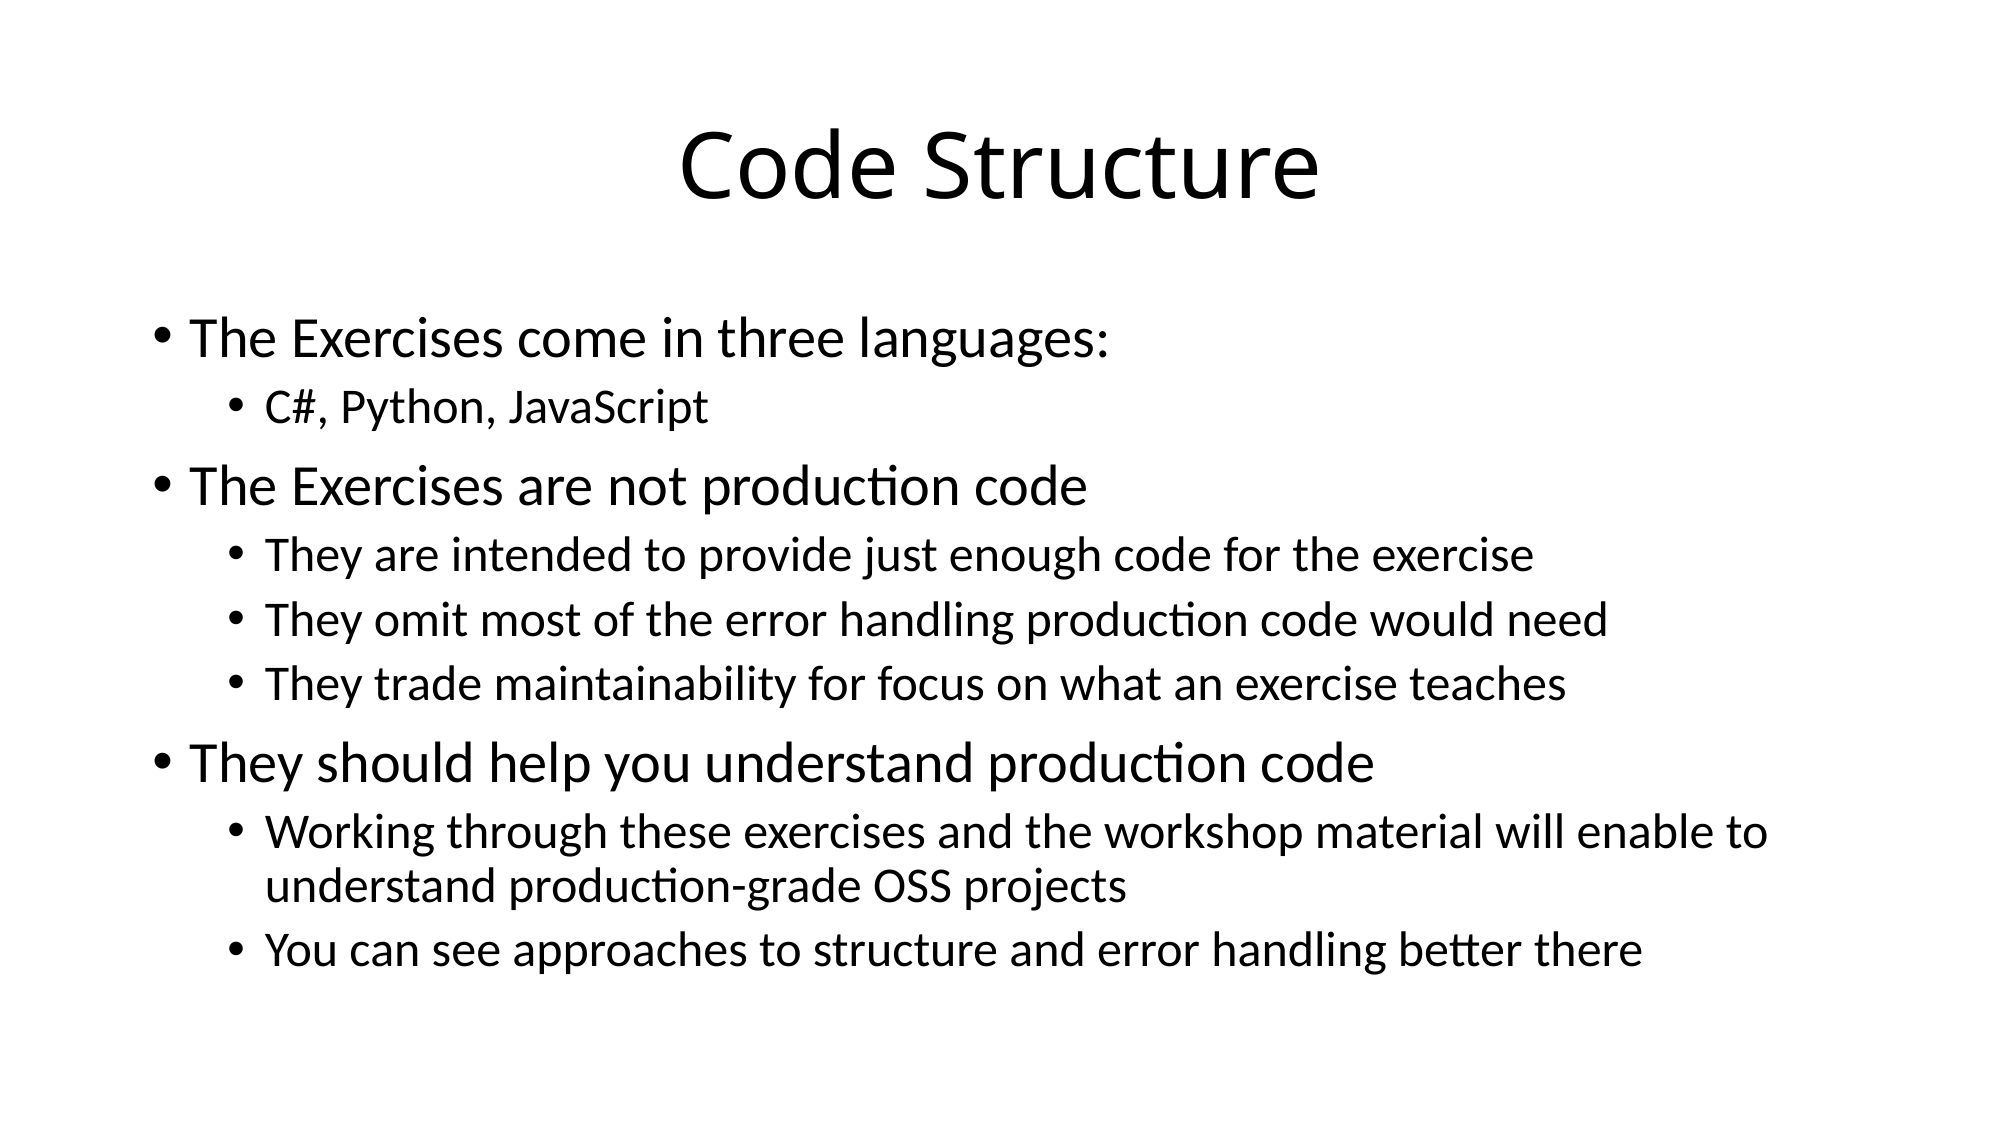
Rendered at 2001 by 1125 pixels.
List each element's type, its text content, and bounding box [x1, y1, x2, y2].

list The Exercises come in three languages: C#, Python, JavaScript The Exercises are not production code They are intended to provide just enough code for the exercise They omit most of the error handling production code would need They trade maintainability for focus on what an exercise teaches They should help you understand production code Working through these exercises and the workshop material will enable to understand production-grade OSS projects You can see approaches to structure and error handling better there [137, 299, 1863, 1014]
title Code Structure [137, 59, 1863, 278]
